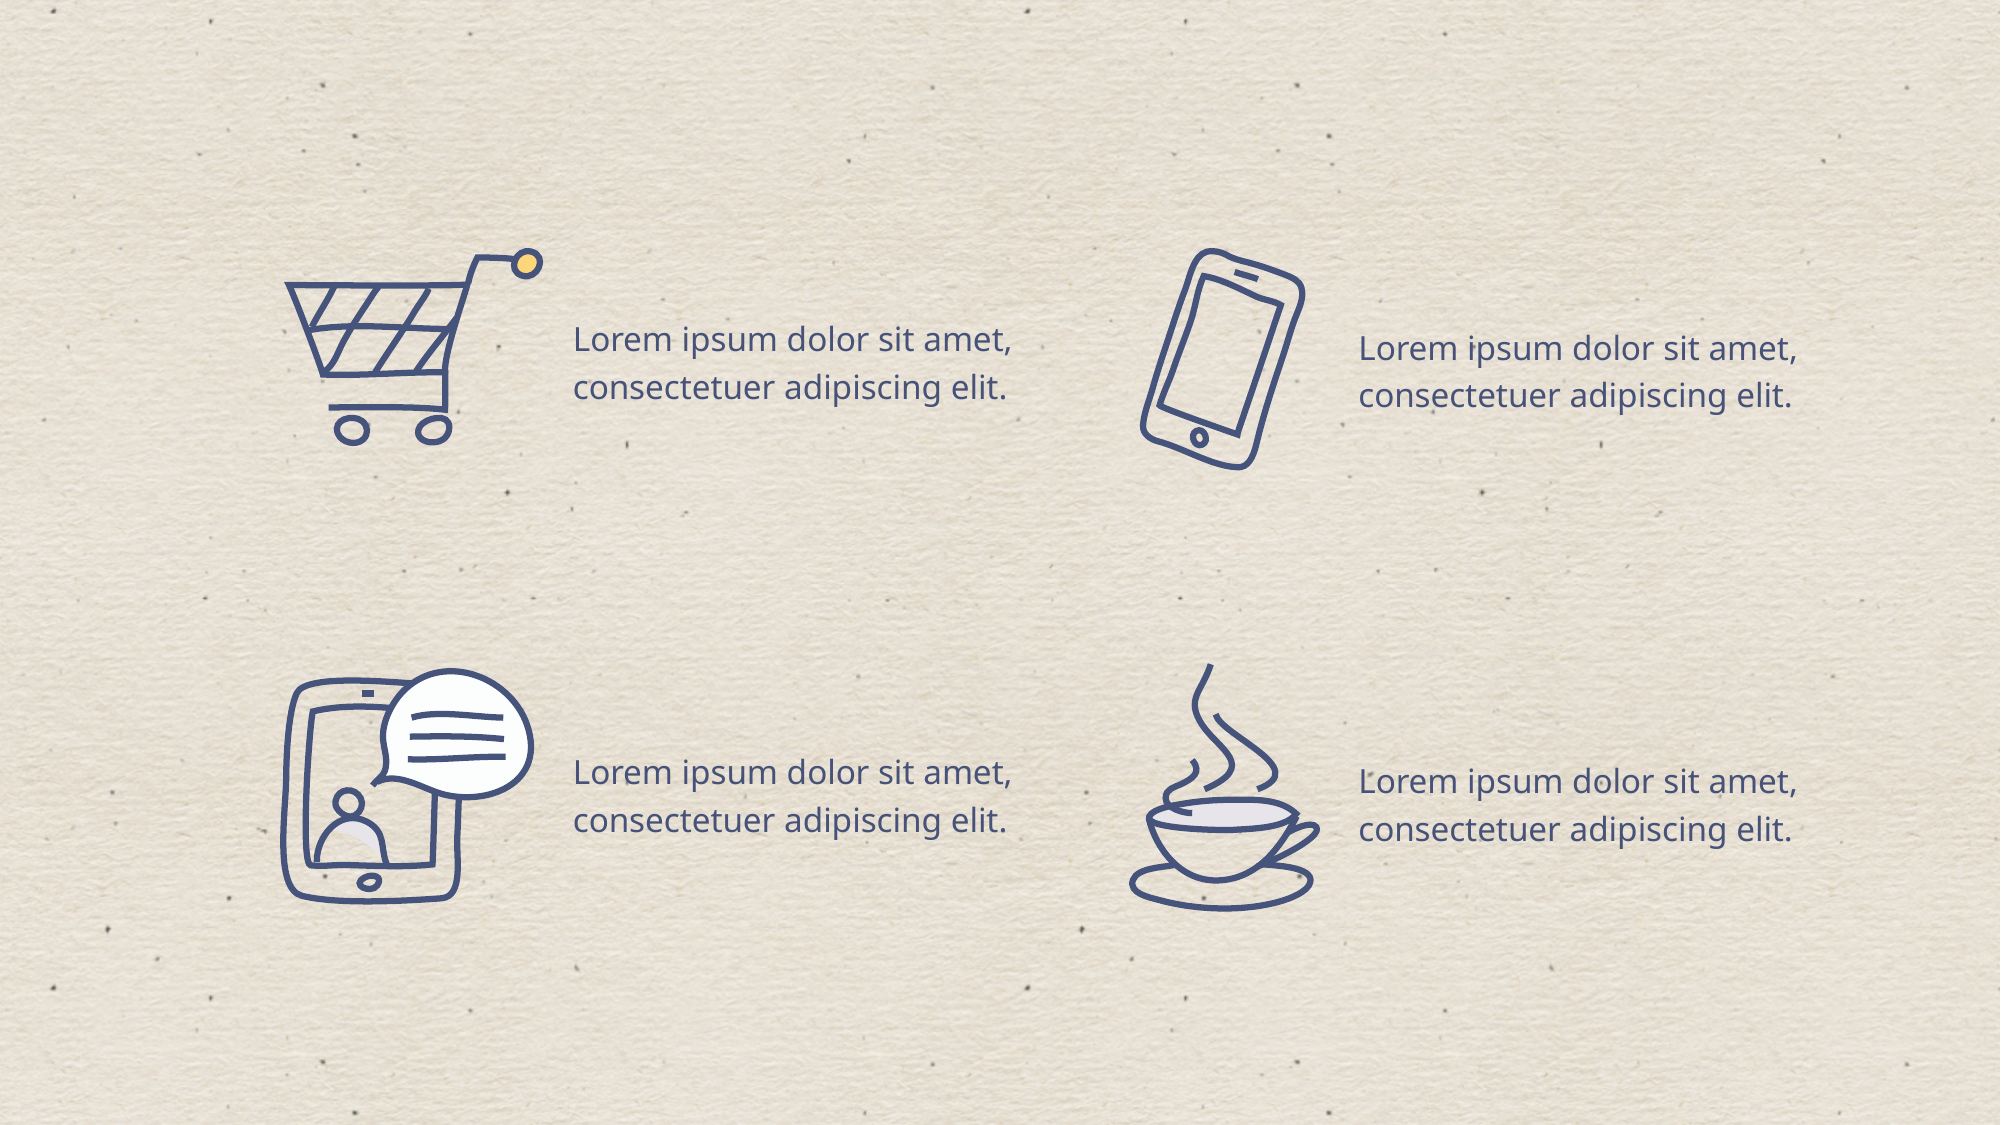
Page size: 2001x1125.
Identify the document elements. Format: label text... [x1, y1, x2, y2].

text_box Lorem ipsum dolor sit amet, consectetuer adipiscing elit. [566, 304, 1036, 413]
picture [0, 0, 2000, 1125]
text_box Lorem ipsum dolor sit amet, consectetuer adipiscing elit. [1352, 745, 1821, 854]
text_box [1142, 251, 1303, 468]
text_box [283, 671, 532, 902]
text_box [288, 251, 541, 443]
text_box Lorem ipsum dolor sit amet, consectetuer adipiscing elit. [566, 737, 1036, 846]
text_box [1132, 664, 1318, 909]
text_box Lorem ipsum dolor sit amet, consectetuer adipiscing elit. [1352, 312, 1821, 421]
